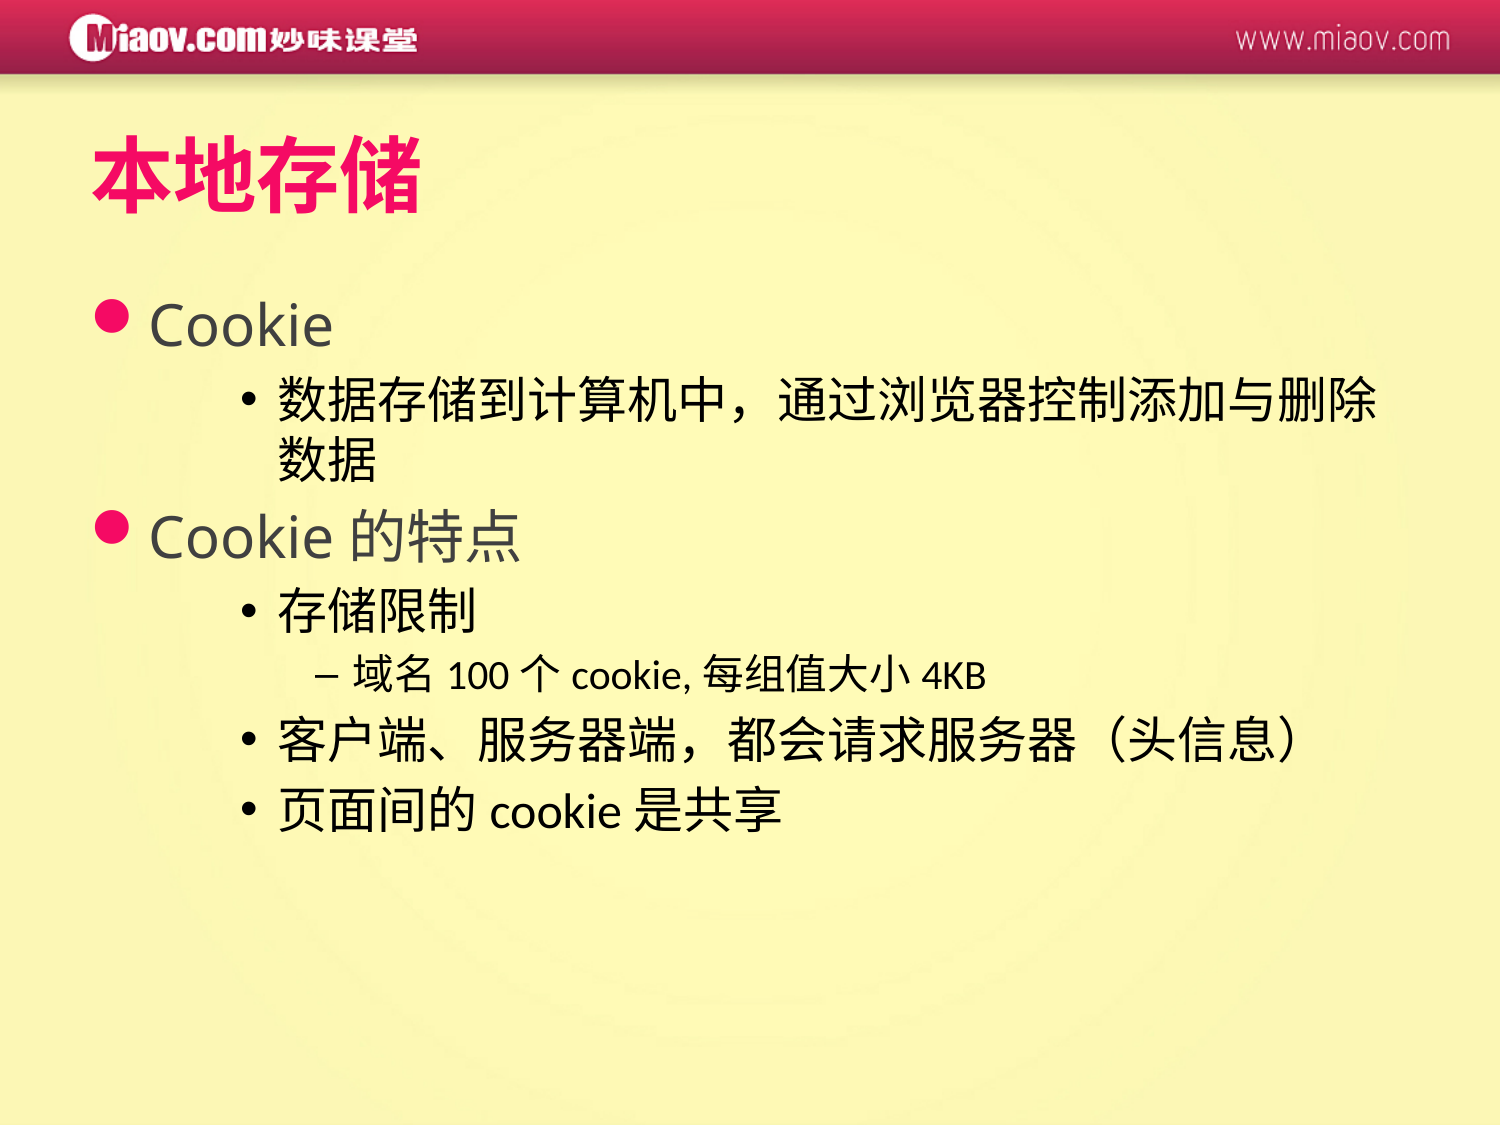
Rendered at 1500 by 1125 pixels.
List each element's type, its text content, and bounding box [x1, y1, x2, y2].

title 本地存储 [74, 79, 1426, 268]
list Cookie 数据存储到计算机中，通过浏览器控制添加与删除数据 Cookie的特点 存储限制 域名100个cookie,每组值大小4KB 客户端、服务器端，都会请求服务器（头信息） 页面间的cookie是共享 [74, 280, 1426, 1024]
picture [0, 0, 1500, 1125]
